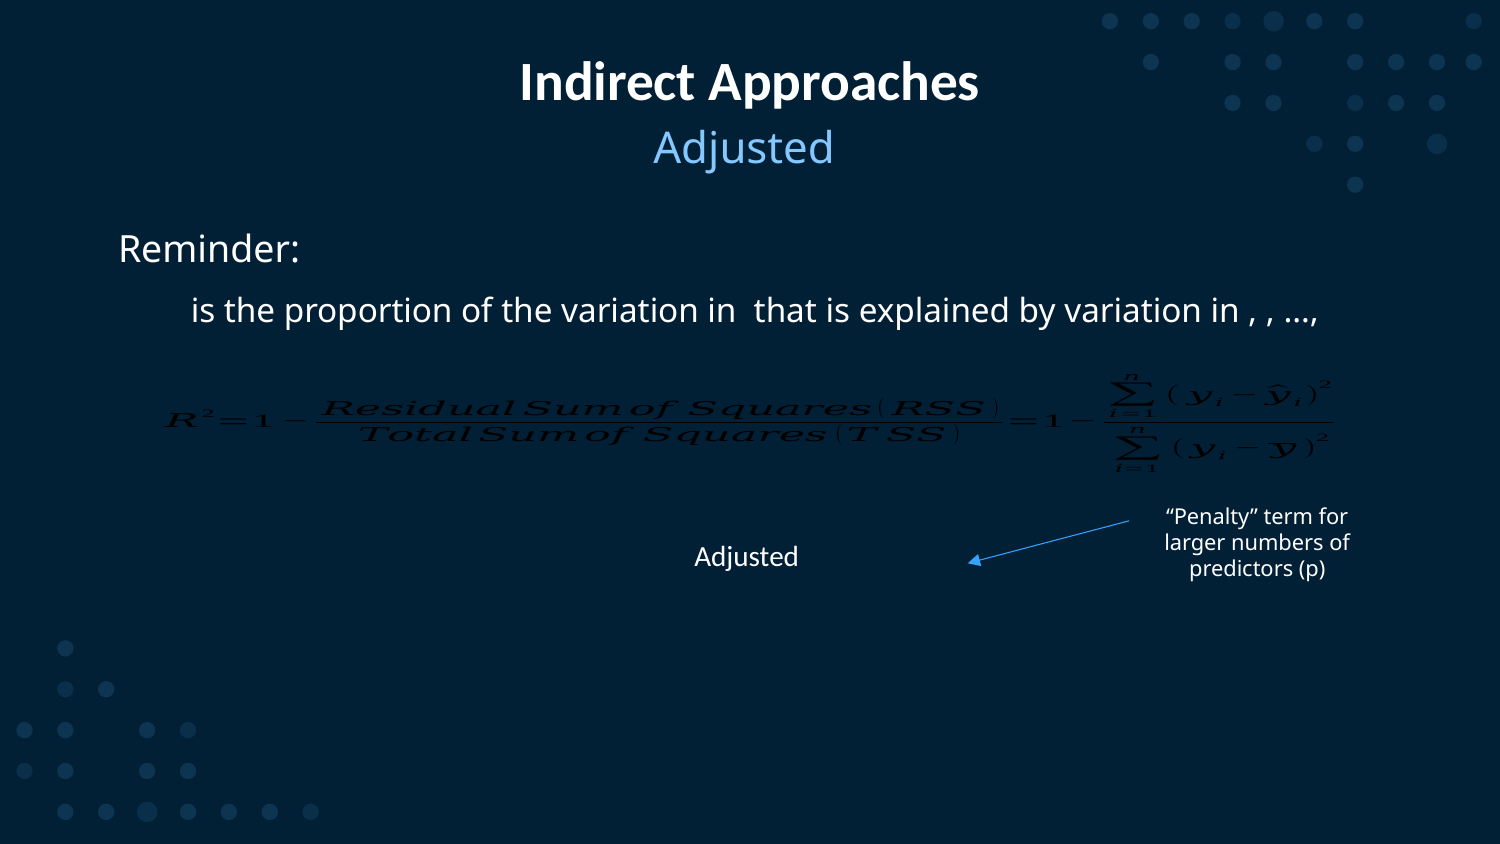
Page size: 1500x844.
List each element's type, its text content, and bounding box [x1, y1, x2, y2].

title Indirect Approaches [103, 44, 1397, 120]
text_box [967, 520, 1130, 564]
text_box “Penalty” term for larger numbers of predictors (p) [1129, 495, 1386, 589]
